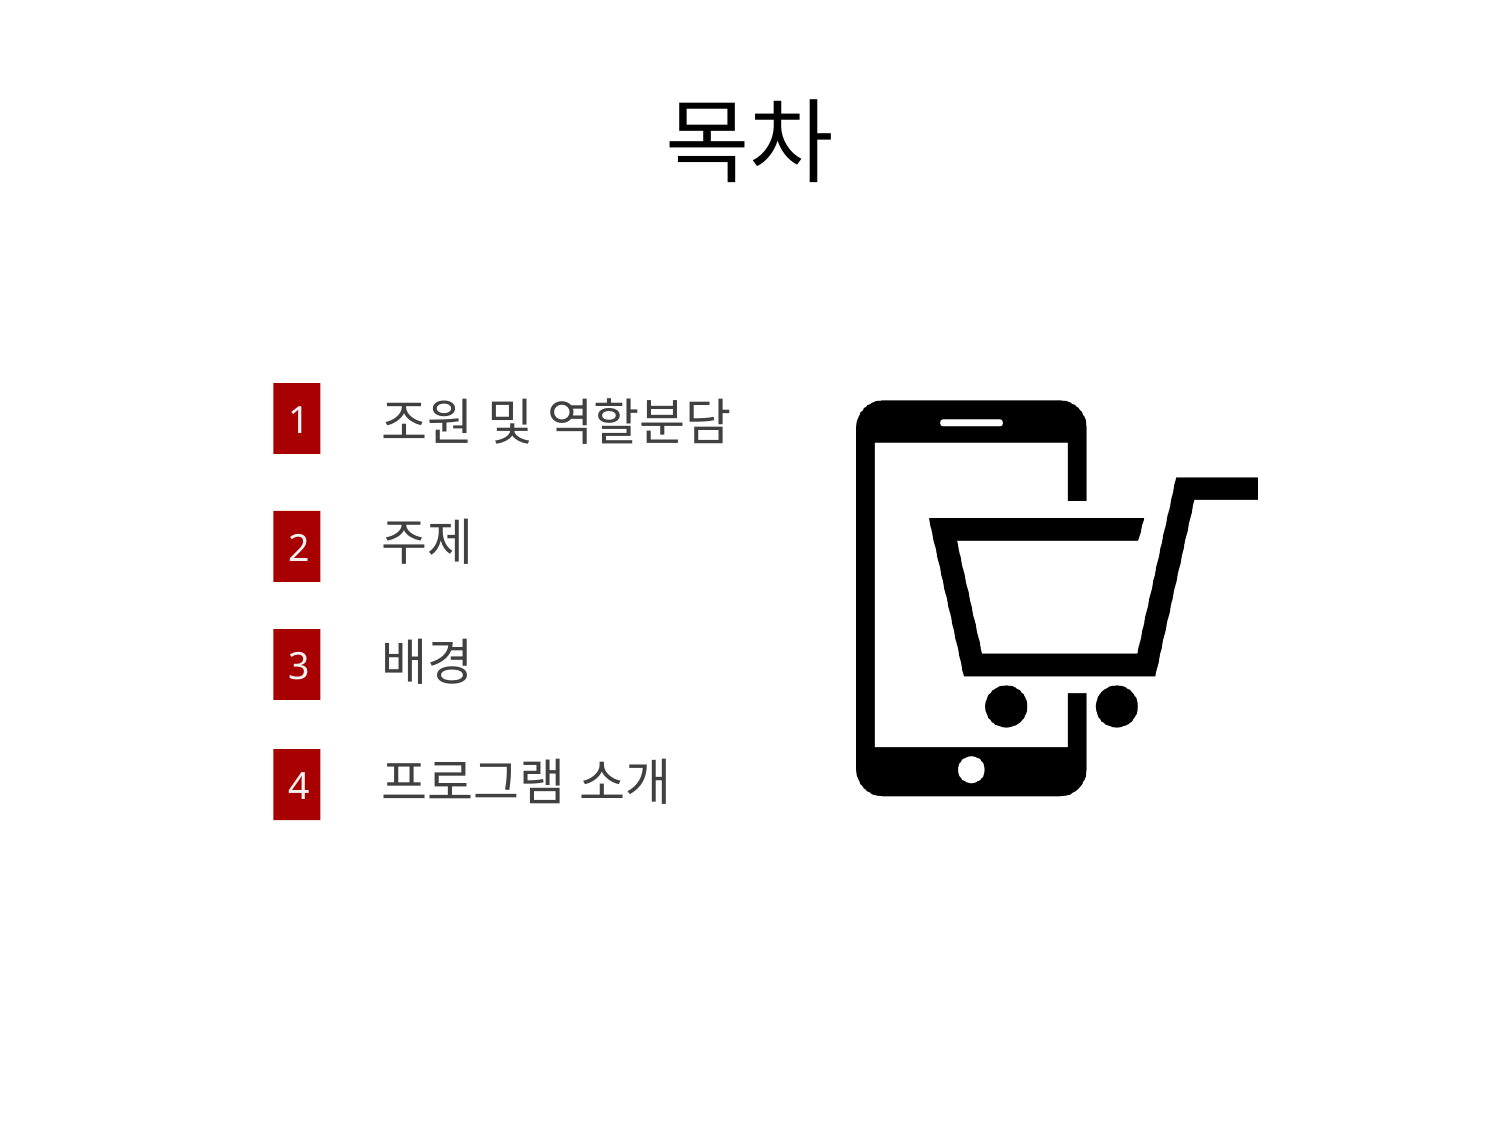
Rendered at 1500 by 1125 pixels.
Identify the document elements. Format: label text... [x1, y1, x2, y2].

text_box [273, 382, 766, 823]
picture [856, 396, 1259, 799]
title 목차 [75, 45, 1425, 233]
